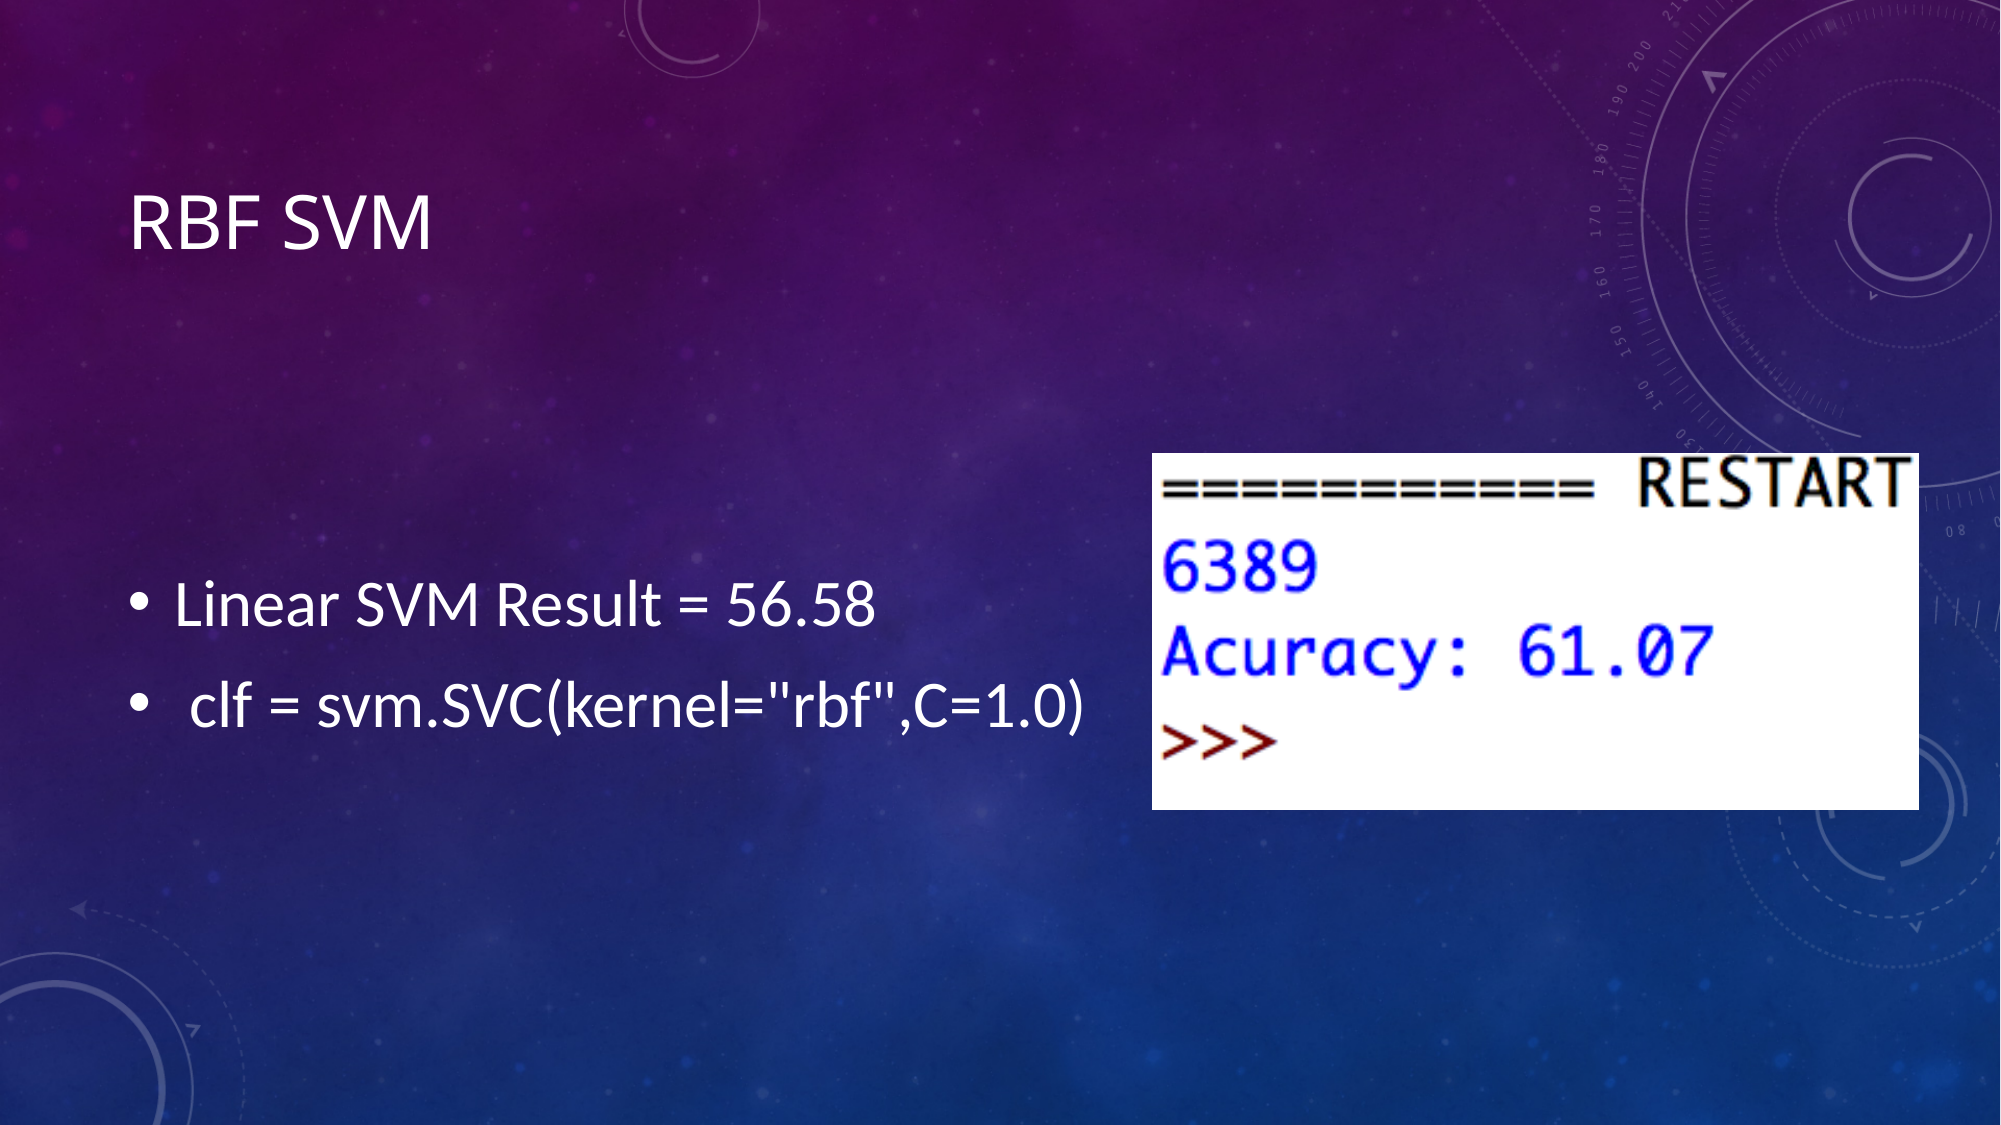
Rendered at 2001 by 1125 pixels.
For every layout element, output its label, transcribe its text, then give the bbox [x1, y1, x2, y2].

picture [0, 0, 2001, 1125]
list Linear SVM Result = 56.58 clf = svm.SVC(kernel="rbf",C=1.0) [112, 351, 1120, 950]
title Rbf SVM [112, 99, 1775, 339]
